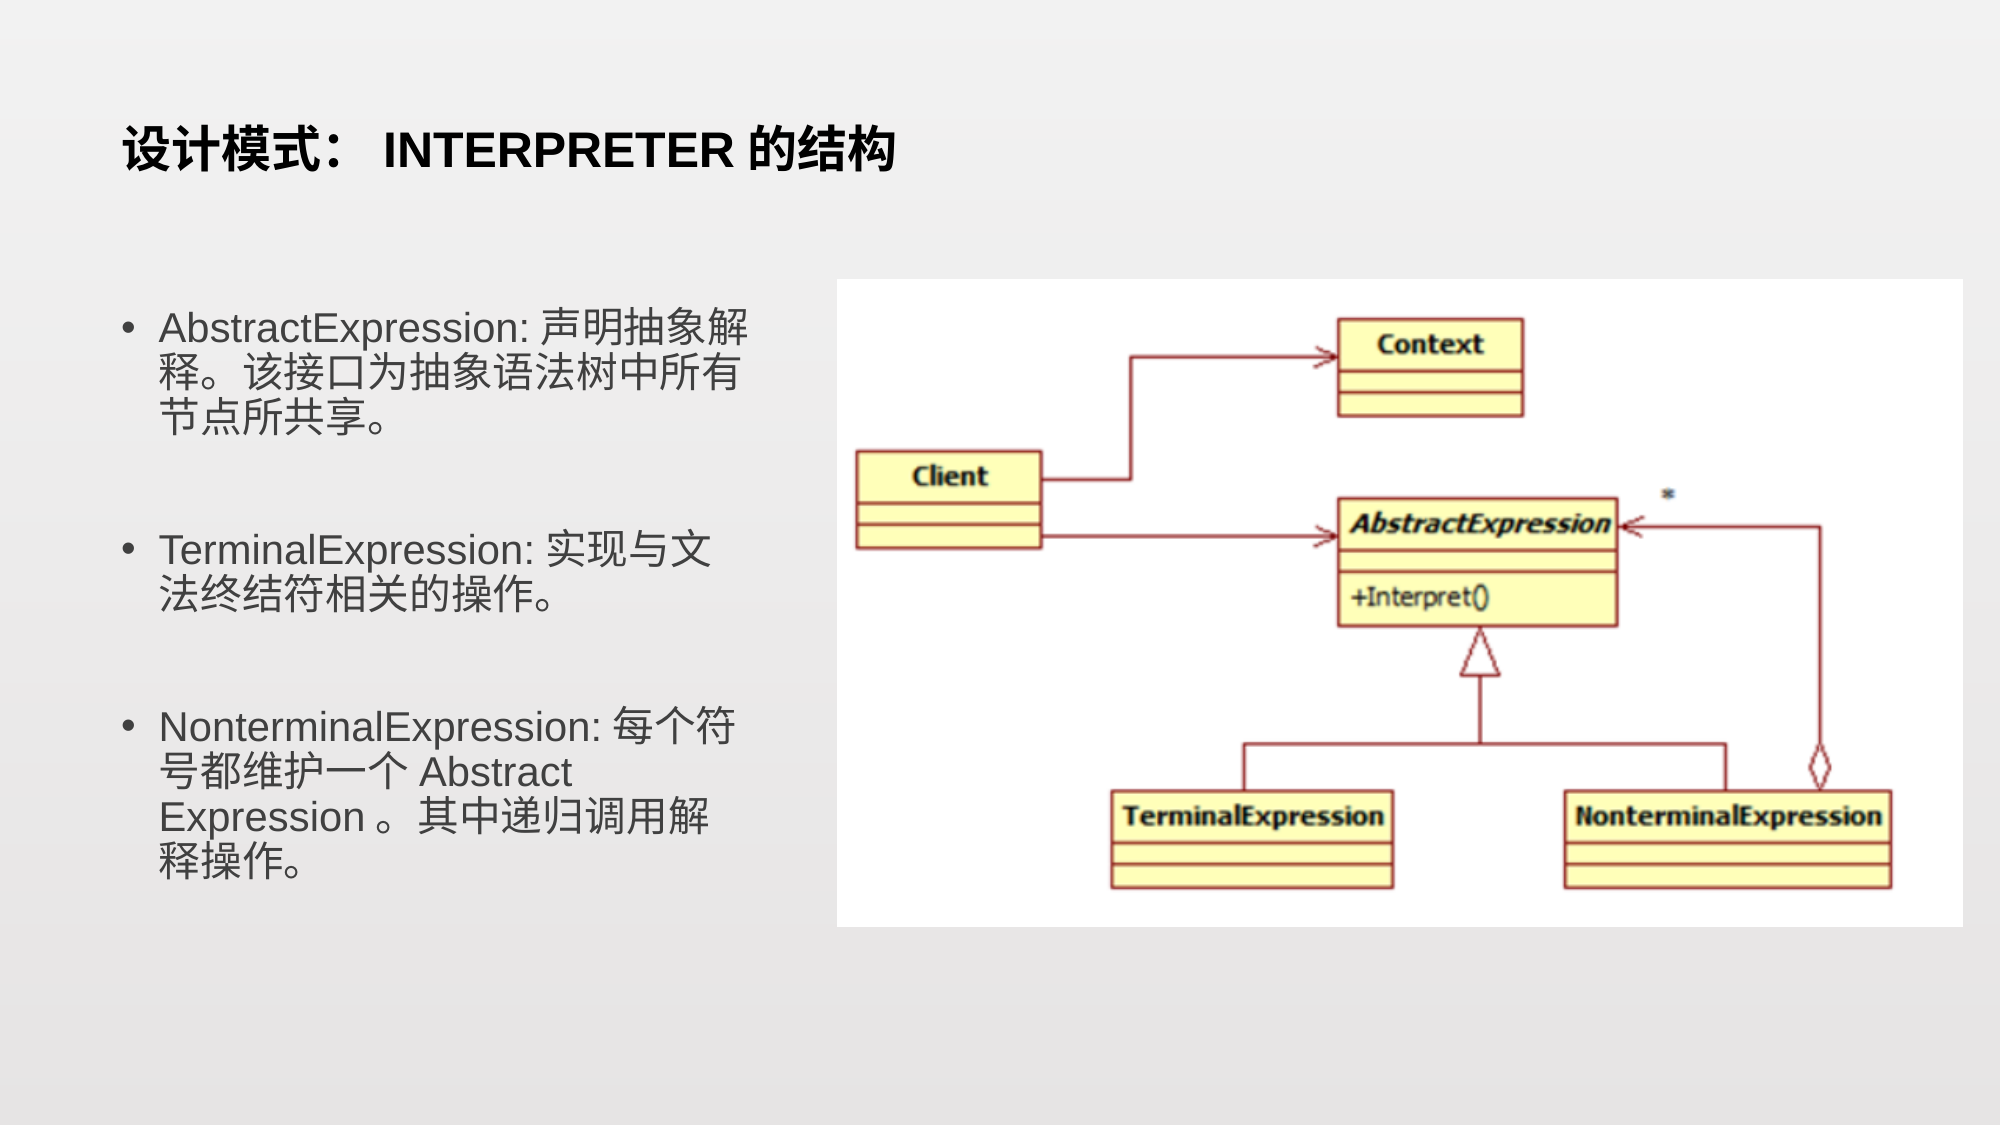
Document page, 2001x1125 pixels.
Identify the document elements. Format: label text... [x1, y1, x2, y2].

title 设计模式：INTERPRETER的结构 [106, 42, 1832, 260]
picture [837, 279, 1963, 927]
list AbstractExpression:声明抽象解释。该接口为抽象语法树中所有节点所共享。 TerminalExpression:实现与文法终结符相关的操作。 NonterminalExpression:每个符号都维护一个Abstract Expression。其中递归调用解释操作。 [106, 299, 766, 1014]
